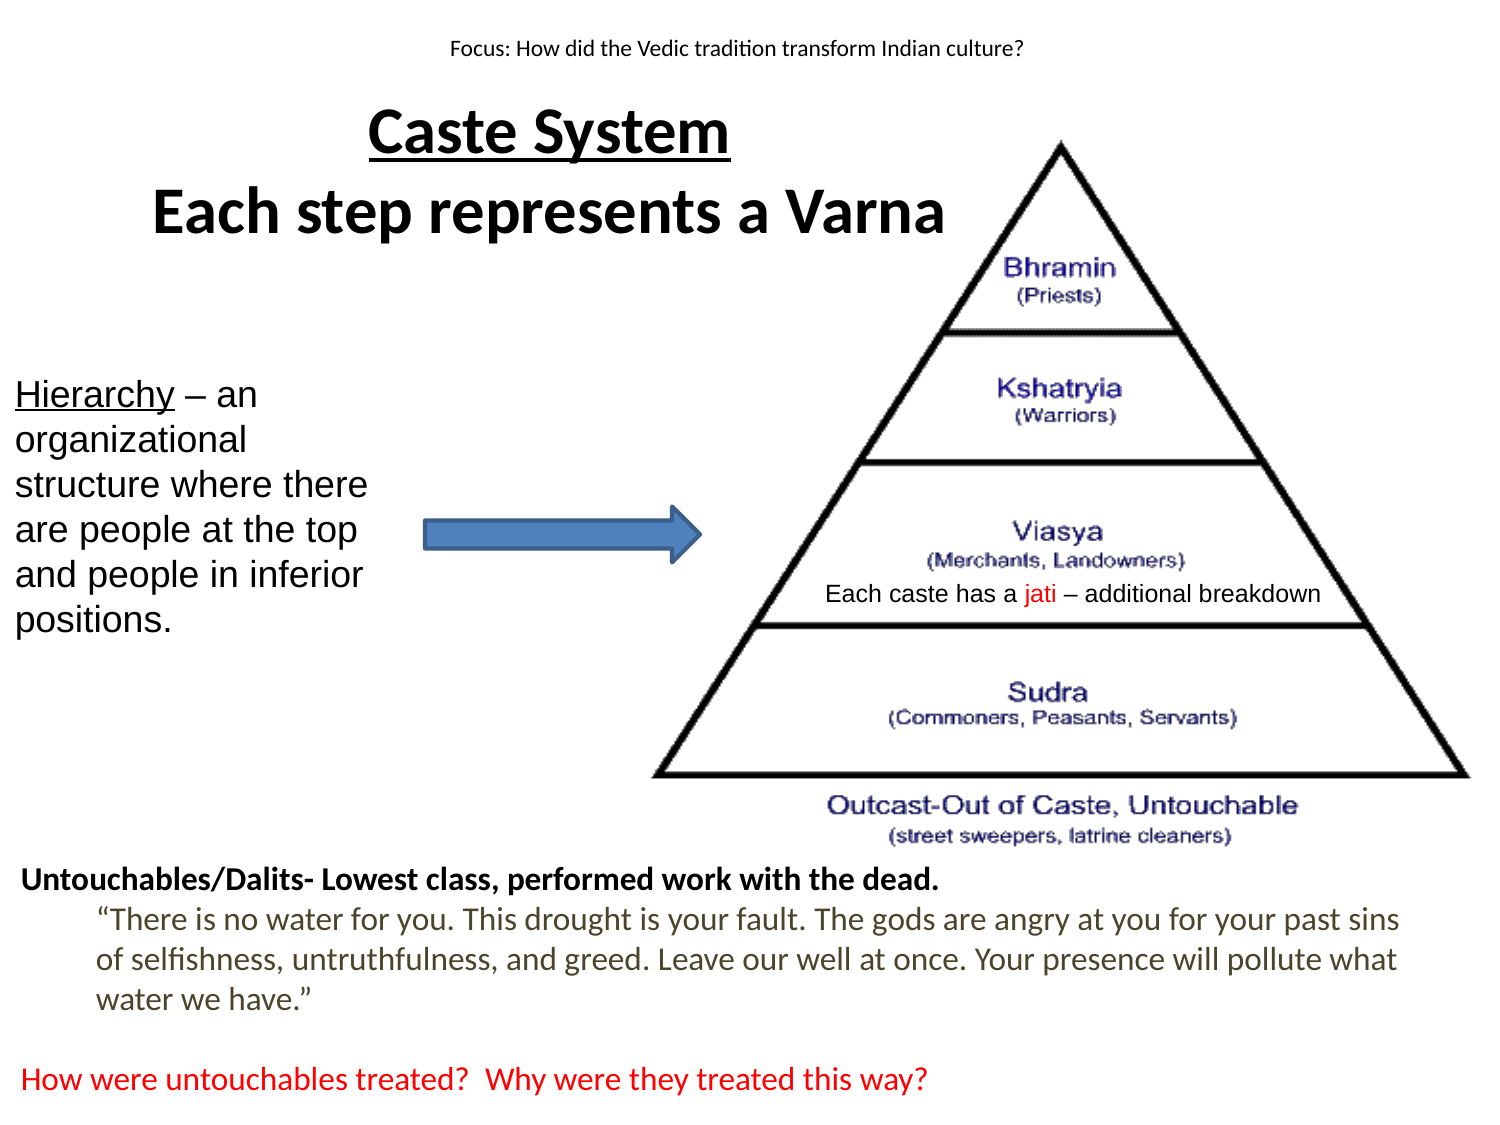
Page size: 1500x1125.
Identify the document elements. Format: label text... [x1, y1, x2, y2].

text_box [422, 518, 644, 551]
text_box Untouchables/Dalits- Lowest class, performed work with the dead. “There is no water for you. This drought is your fault. The gods are angry at you for your past sins of selfishness, untruthfulness, and greed. Leave our well at once. Your presence will pollute what water we have.” How were untouchables treated? Why were they treated this way? [6, 849, 1434, 1105]
title Caste System Each step represents a Varna [112, 99, 988, 235]
text_box Focus: How did the Vedic tradition transform Indian culture? [99, 24, 1375, 69]
text_box Hierarchy – an organizational structure where there are people at the top and people in inferior positions. [0, 362, 400, 648]
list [649, 137, 1475, 851]
